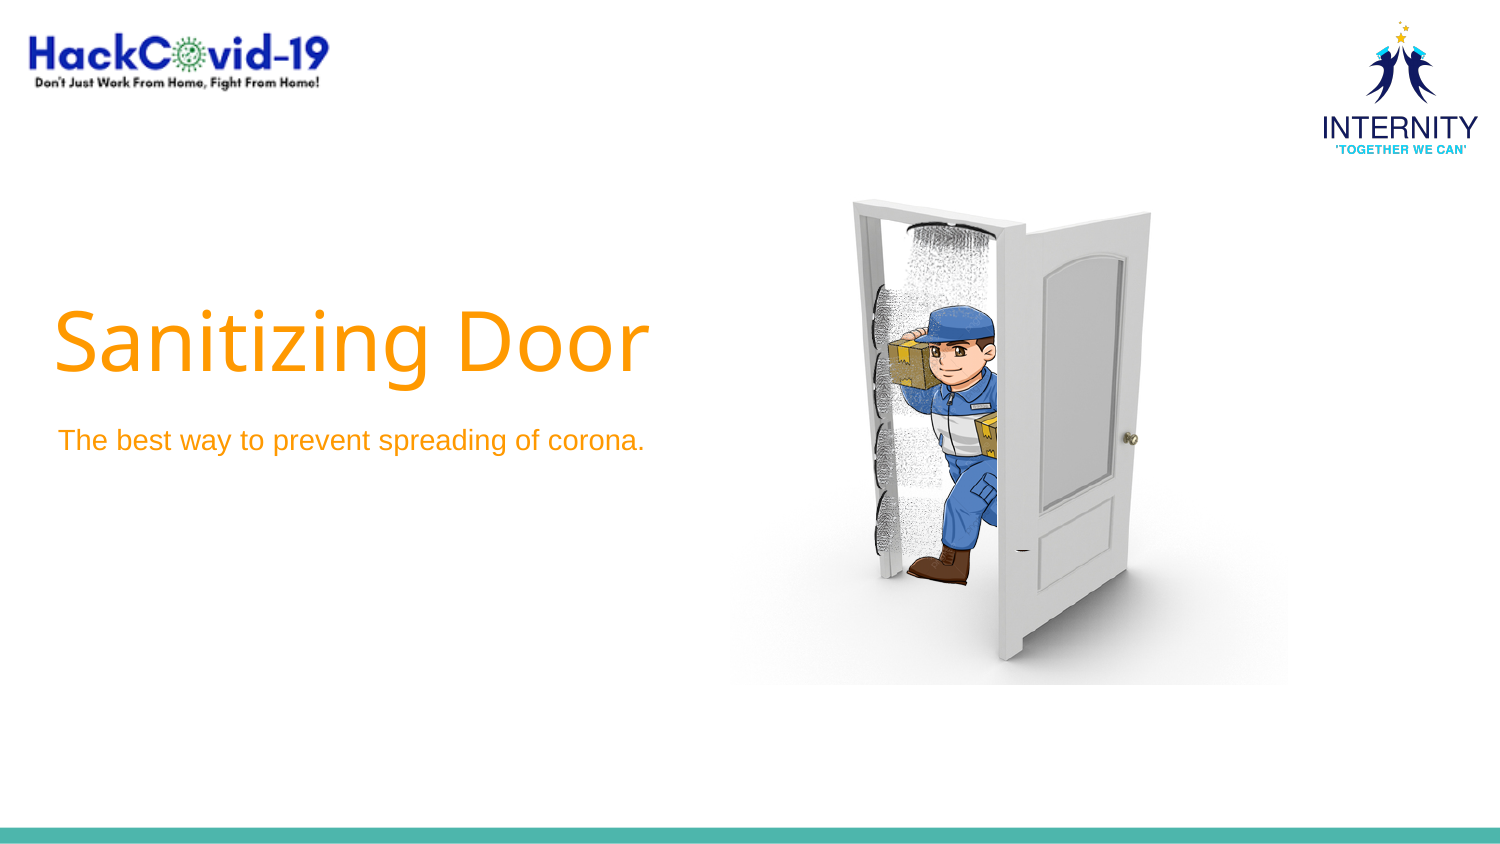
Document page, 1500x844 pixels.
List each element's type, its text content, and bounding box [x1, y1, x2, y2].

picture [24, 21, 337, 93]
picture [1323, 21, 1478, 154]
picture [730, 127, 1288, 685]
title Sanitizing Door [0, 273, 725, 371]
title The best way to prevent spreading of corona. [0, 406, 725, 501]
